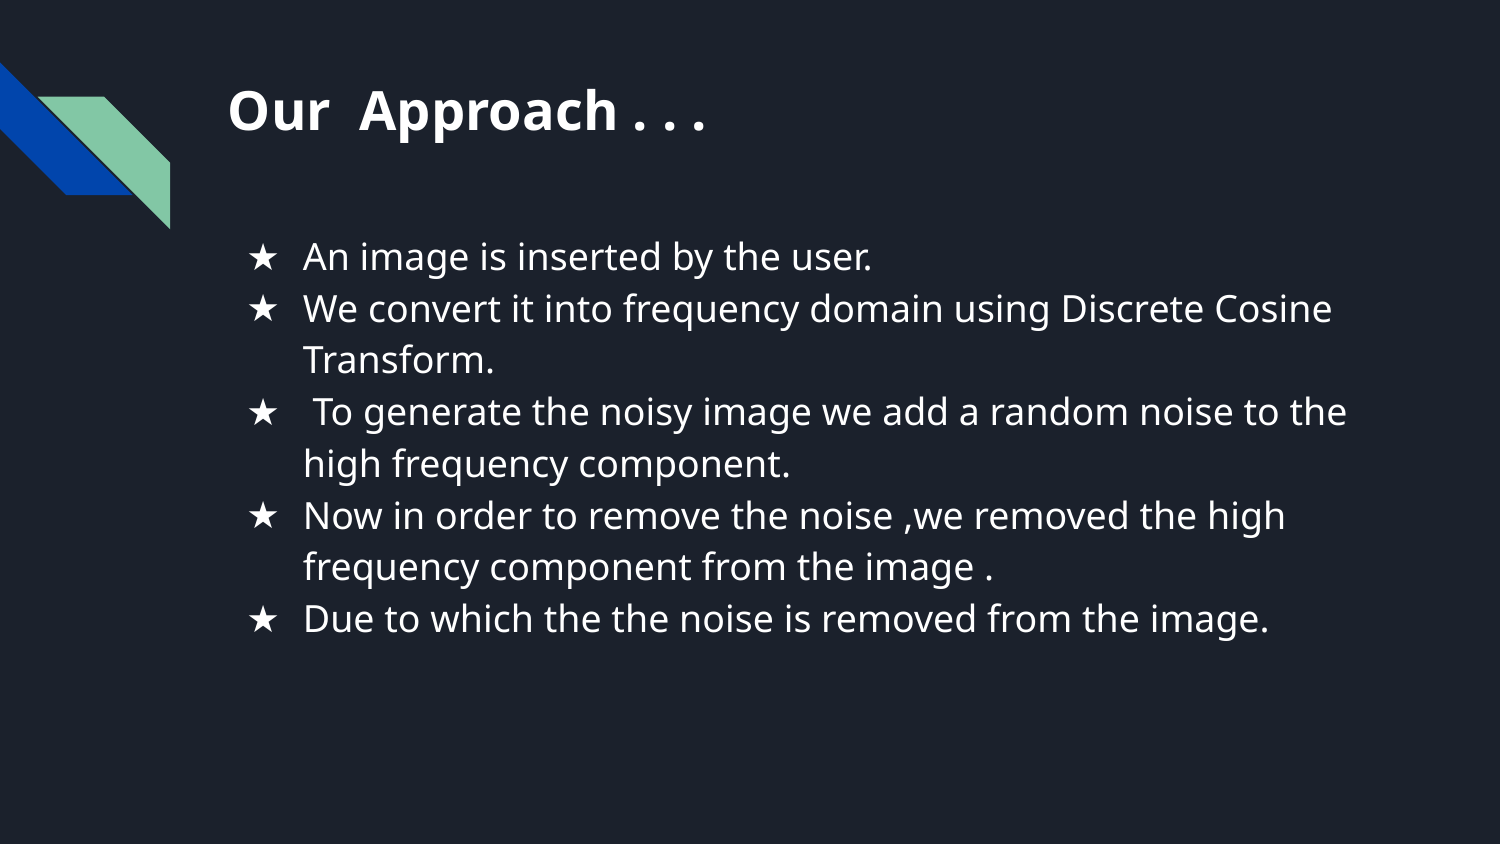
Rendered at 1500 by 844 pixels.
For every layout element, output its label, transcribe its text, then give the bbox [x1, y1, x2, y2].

title Our Approach . . . [212, 61, 1368, 211]
list An image is inserted by the user. We convert it into frequency domain using Discrete Cosine Transform. To generate the noisy image we add a random noise to the high frequency component. Now in order to remove the noise ,we removed the high frequency component from the image . Due to which the the noise is removed from the image. [212, 211, 1368, 689]
